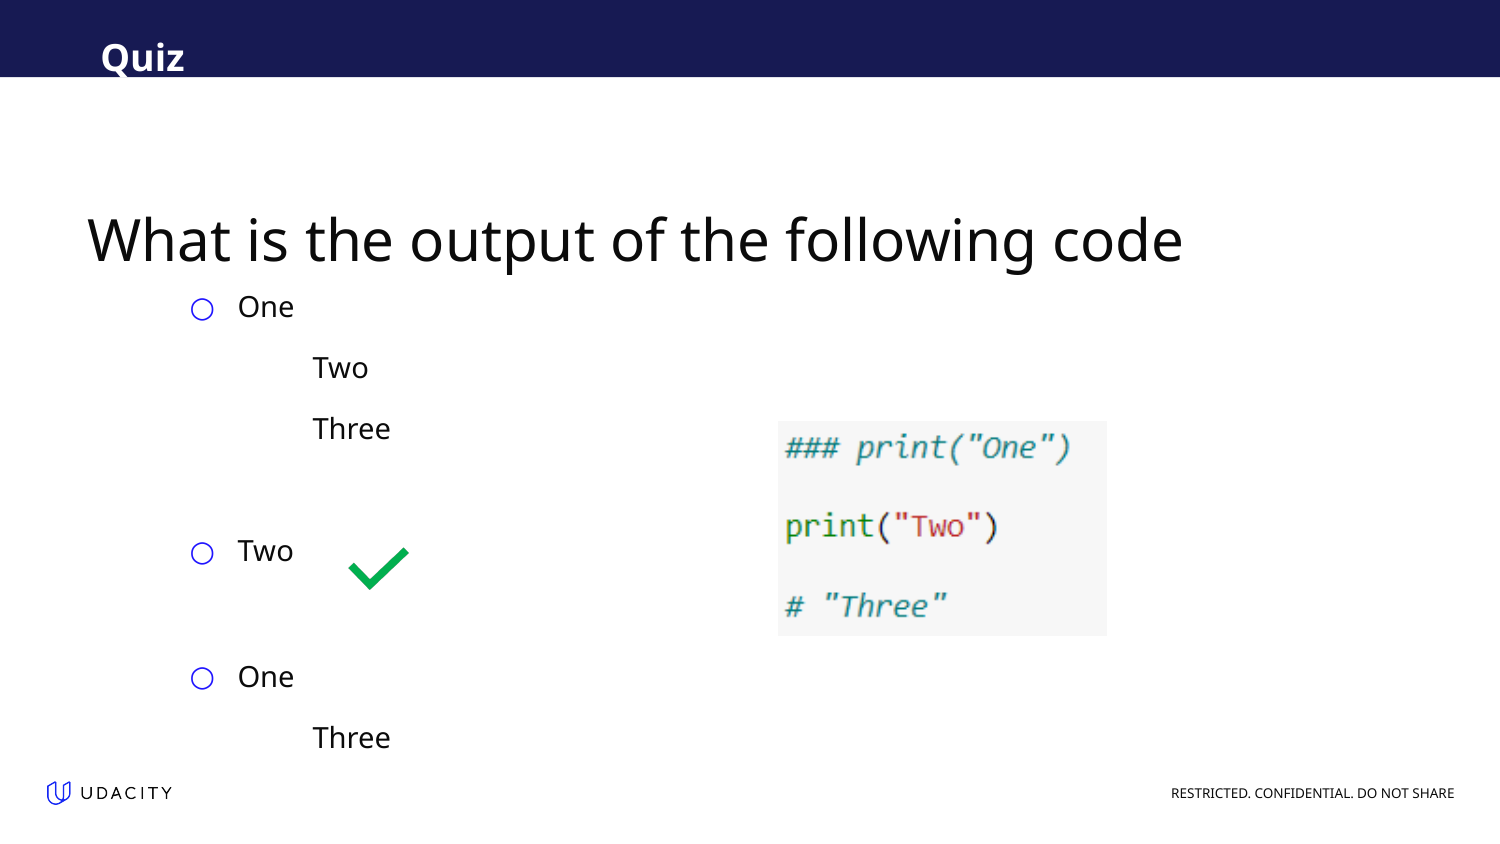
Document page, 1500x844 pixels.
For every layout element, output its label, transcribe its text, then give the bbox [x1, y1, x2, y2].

subtitle Quiz [100, 34, 1406, 71]
picture [347, 537, 410, 600]
picture [778, 421, 1107, 637]
list One Two Three Two One Three [87, 283, 973, 593]
title What is the output of the following code [87, 178, 1321, 297]
picture [47, 781, 172, 805]
